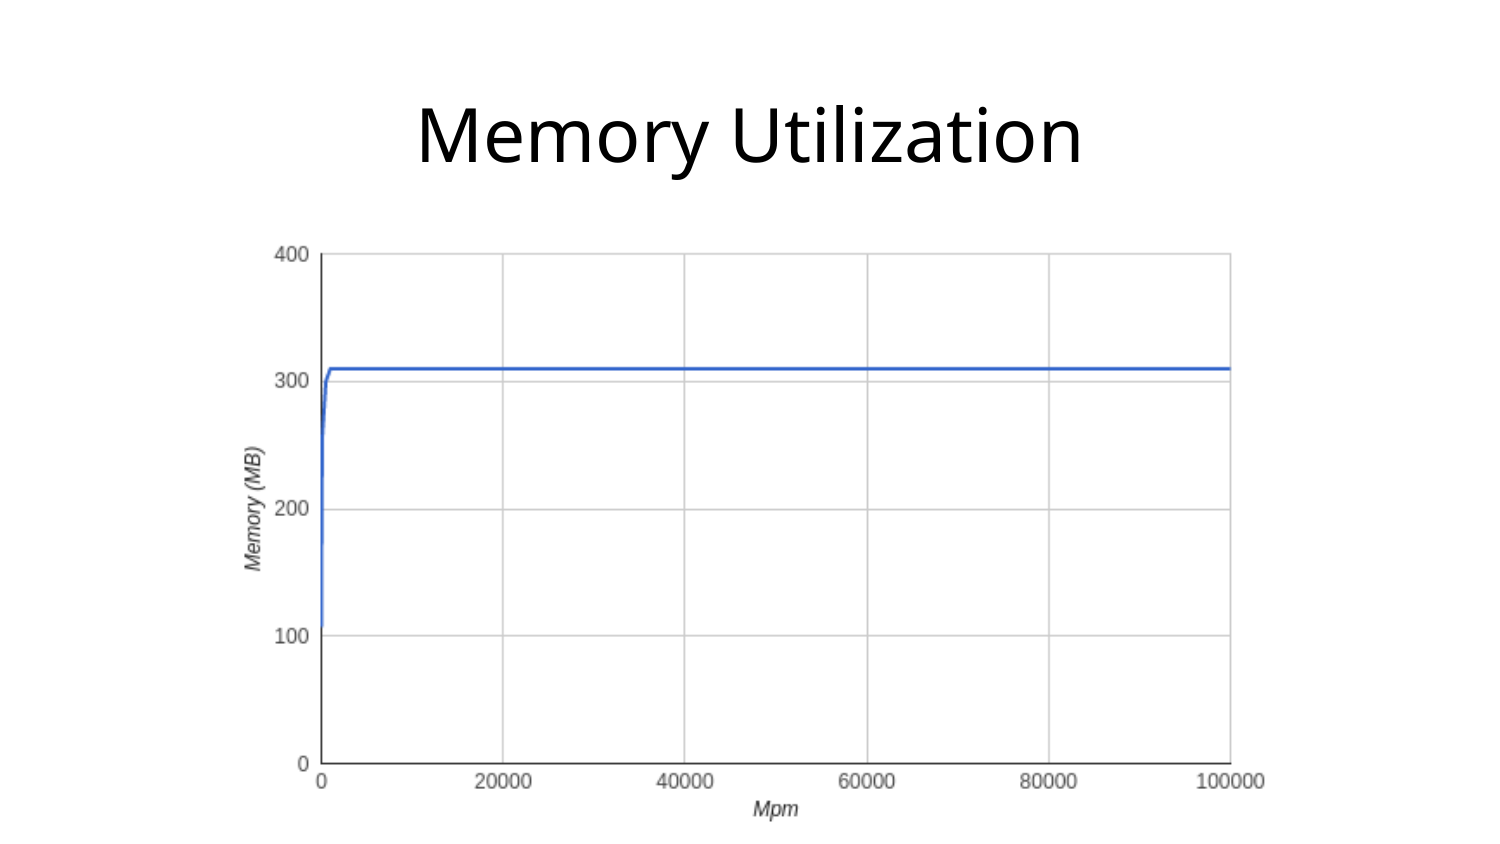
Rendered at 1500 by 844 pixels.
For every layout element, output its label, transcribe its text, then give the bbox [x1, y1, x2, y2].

title Memory Utilization [51, 72, 1449, 167]
picture [231, 185, 1269, 827]
